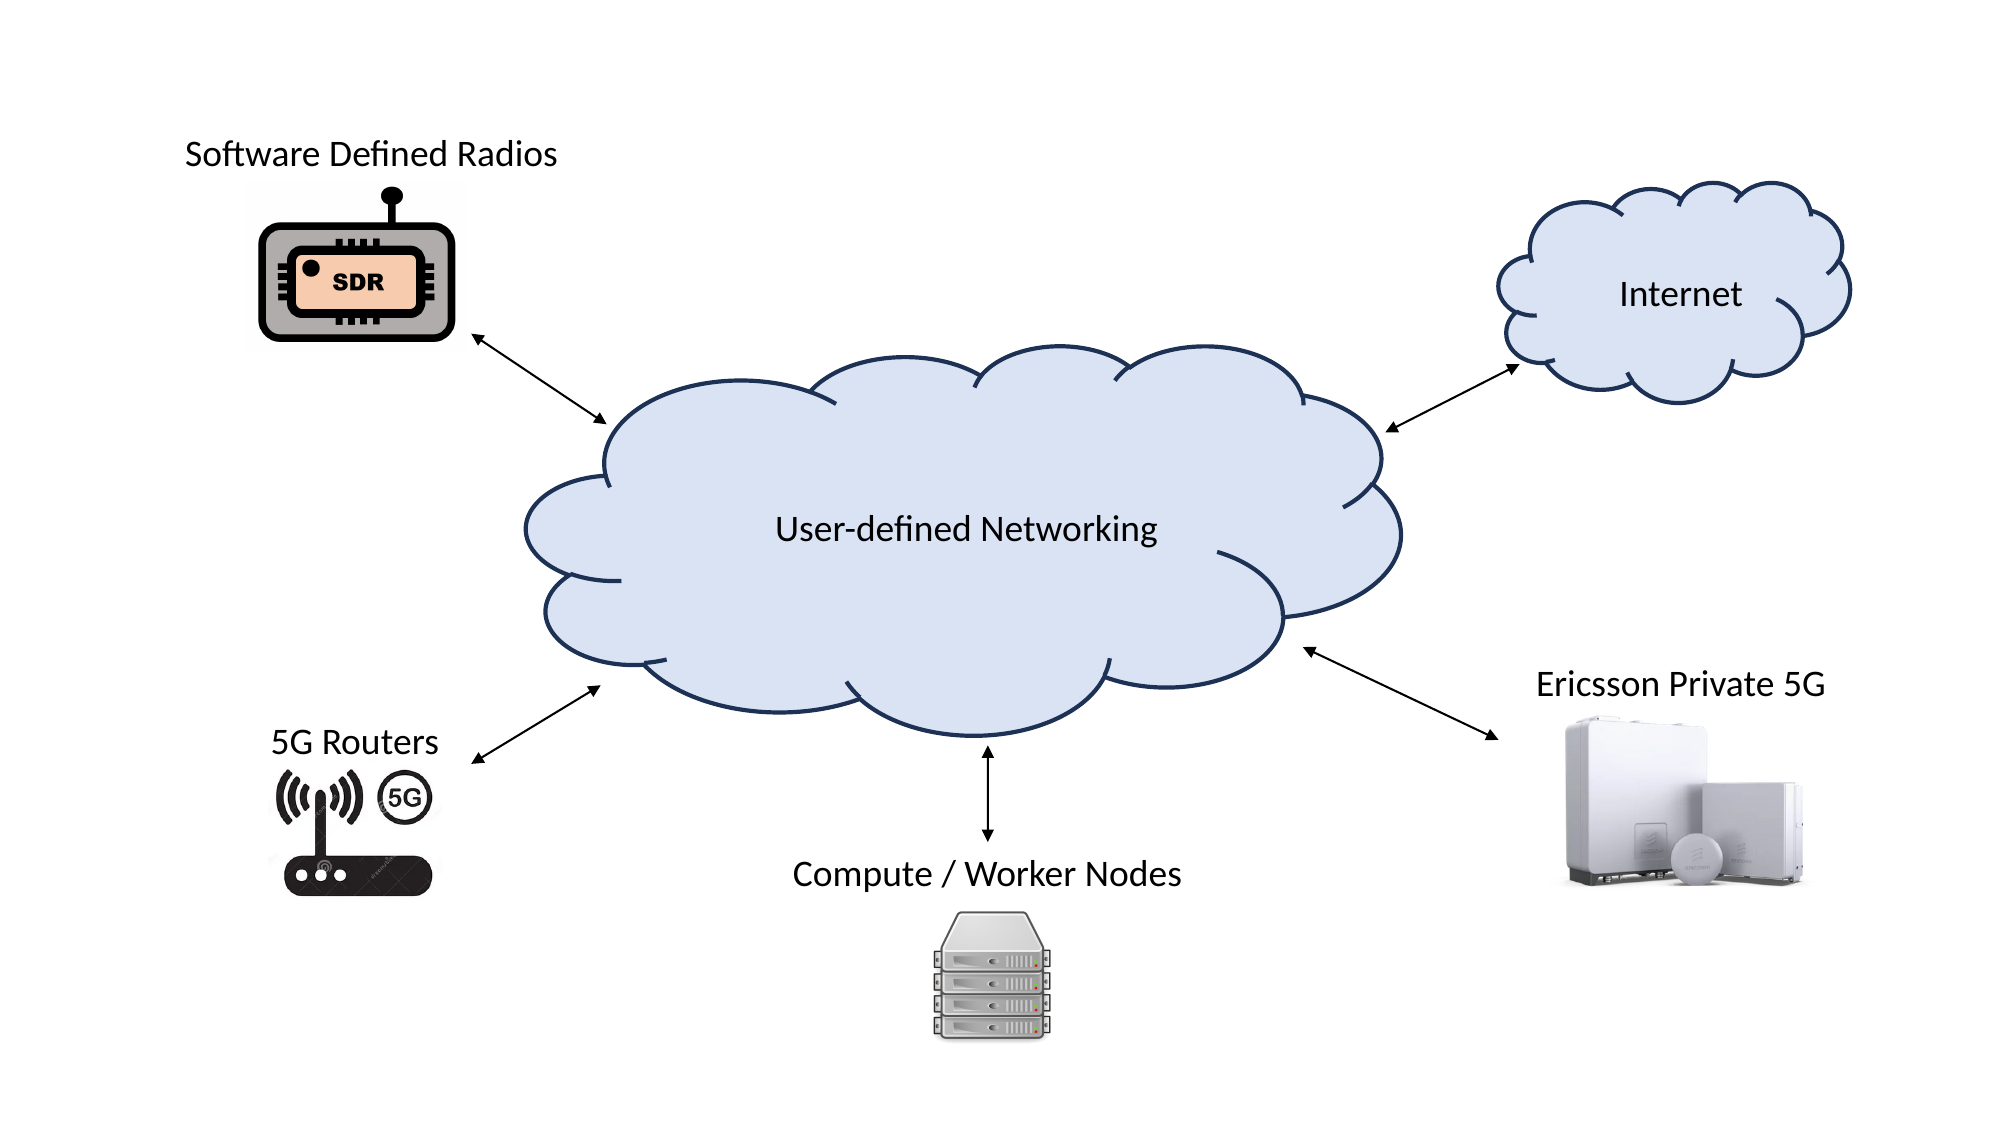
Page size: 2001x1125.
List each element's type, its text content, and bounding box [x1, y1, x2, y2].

text_box Software Defined Radios [170, 121, 574, 182]
text_box User-defined Networking [760, 496, 1174, 557]
picture [1546, 700, 1816, 903]
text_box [471, 333, 607, 425]
picture [268, 758, 442, 904]
text_box 5G Routers [255, 709, 455, 770]
text_box Internet [1604, 261, 1758, 322]
text_box Compute / Worker Nodes [778, 842, 1198, 902]
text_box [524, 345, 1403, 737]
text_box Ericsson Private 5G [1521, 651, 1842, 711]
text_box [1497, 181, 1852, 405]
picture [245, 182, 468, 351]
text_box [471, 685, 601, 764]
picture [927, 886, 1062, 1075]
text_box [1302, 647, 1499, 740]
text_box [1385, 363, 1520, 433]
